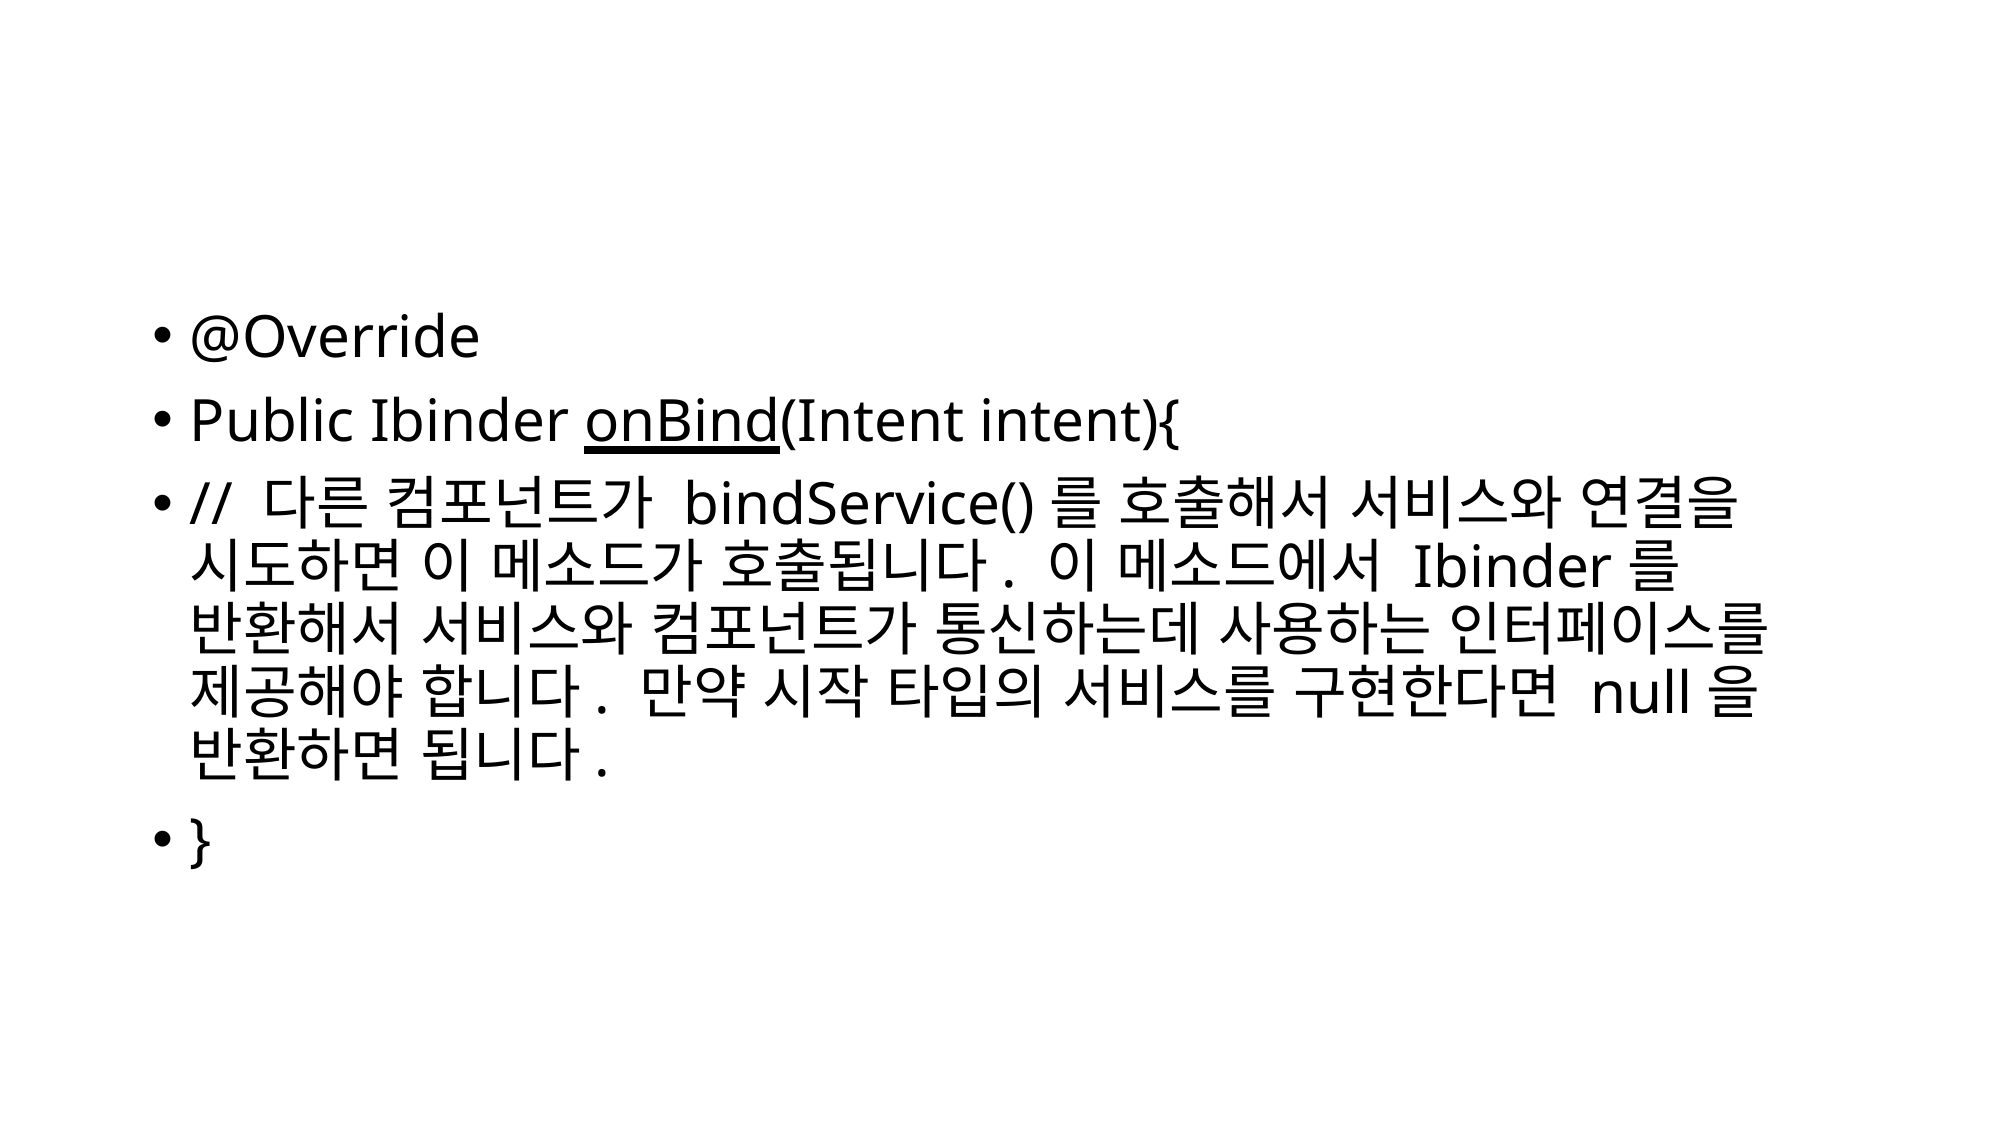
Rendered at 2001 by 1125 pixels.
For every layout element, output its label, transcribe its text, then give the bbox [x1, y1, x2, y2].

list @Override Public Ibinder onBind(Intent intent){ // 다른 컴포넌트가 bindService()를 호출해서 서비스와 연결을 시도하면 이 메소드가 호출됩니다. 이 메소드에서 Ibinder를 반환해서 서비스와 컴포넌트가 통신하는데 사용하는 인터페이스를 제공해야 합니다. 만약 시작 타입의 서비스를 구현한다면 null을 반환하면 됩니다. } [137, 299, 1863, 1014]
